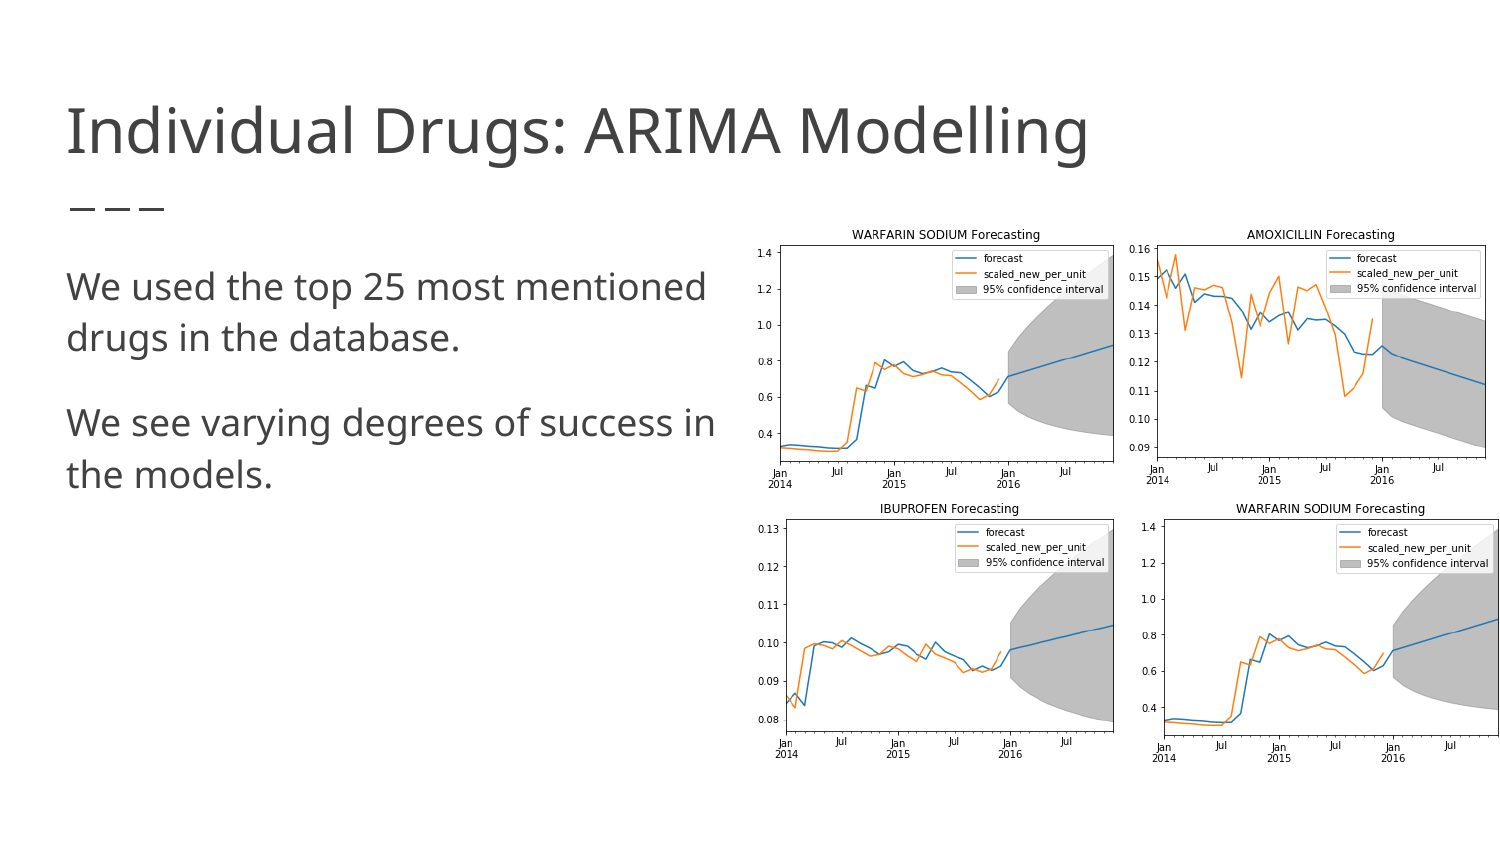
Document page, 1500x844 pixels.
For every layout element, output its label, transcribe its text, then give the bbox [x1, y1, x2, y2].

picture [1134, 495, 1500, 770]
list We used the top 25 most mentioned drugs in the database. We see varying degrees of success in the models. [51, 240, 744, 750]
title Individual Drugs: ARIMA Modelling [51, 61, 1449, 182]
picture [749, 222, 1494, 766]
